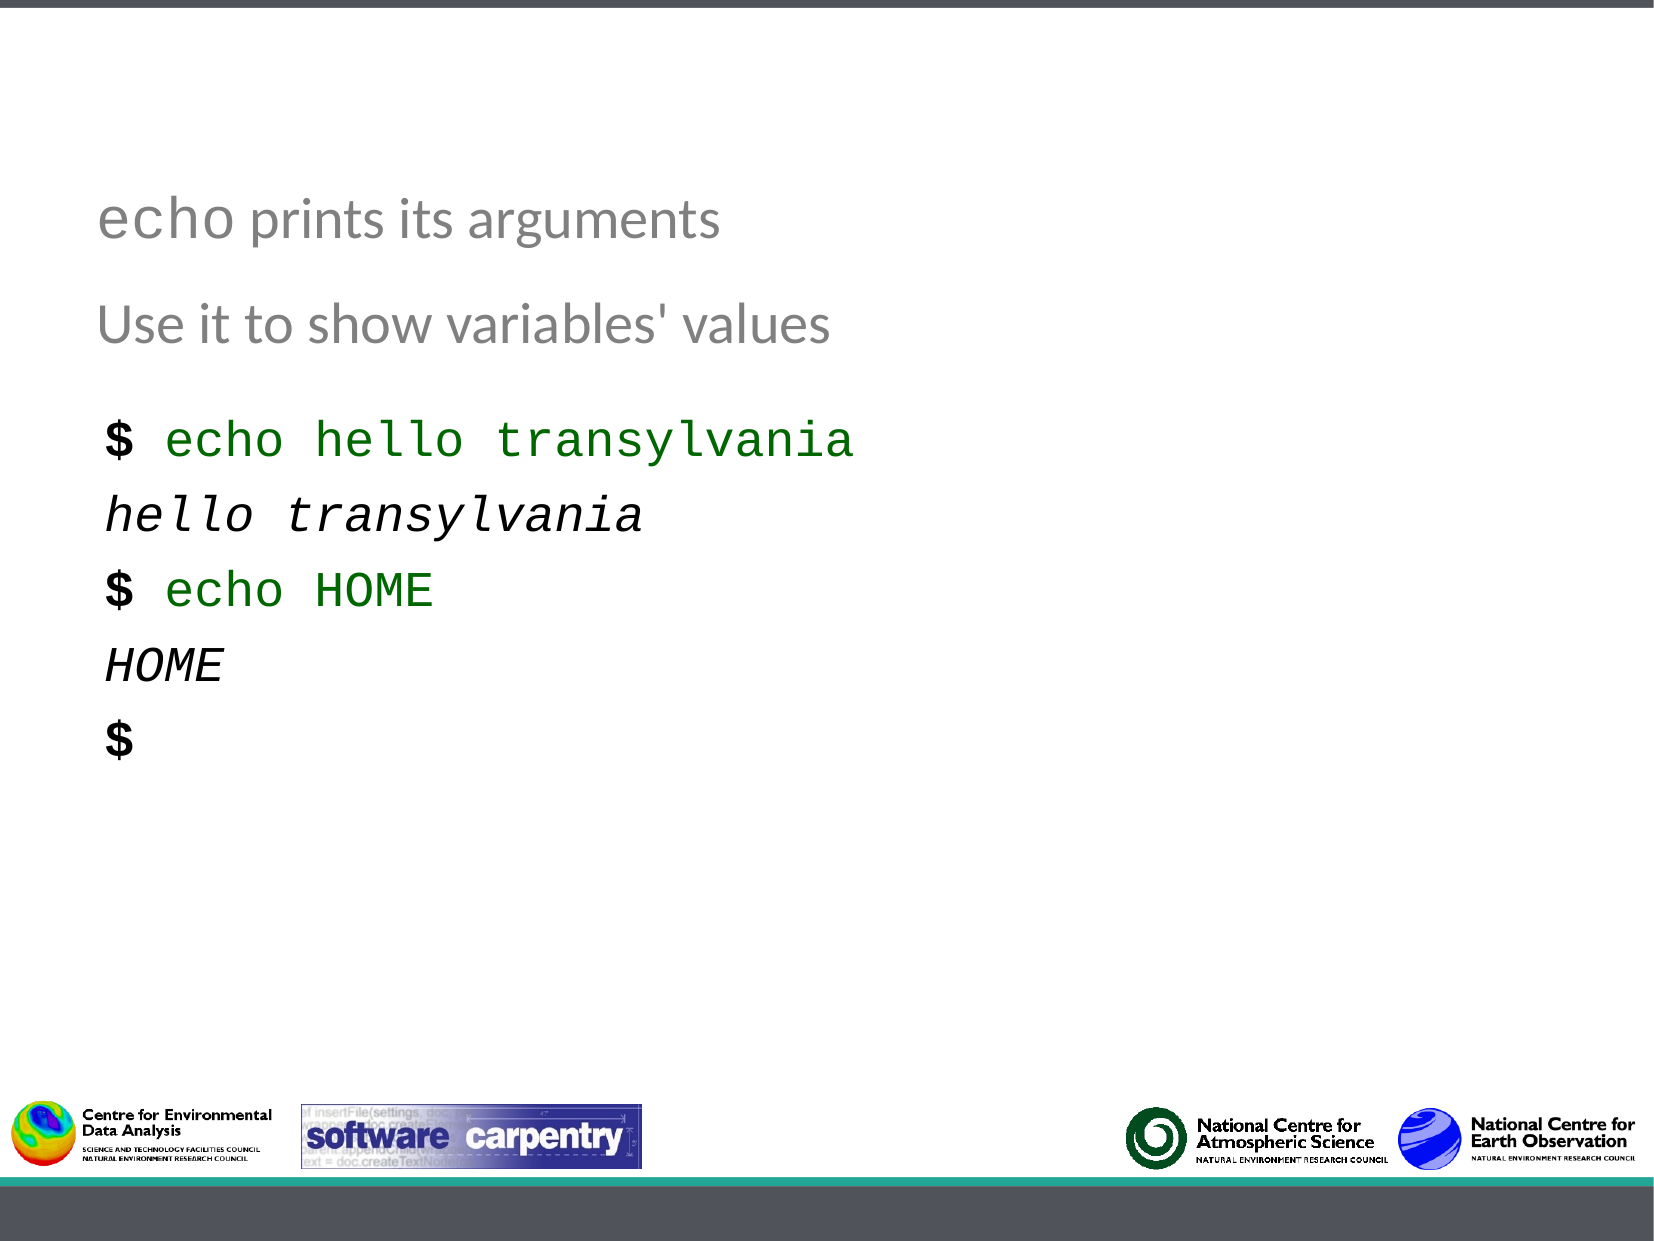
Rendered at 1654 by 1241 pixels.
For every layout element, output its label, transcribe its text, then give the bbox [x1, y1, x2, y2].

picture [0, 0, 1654, 1241]
text_box $ echo hello transylvania hello transylvania $ echo HOME HOME $ [89, 383, 1512, 1084]
text_box echo prints its arguments Use it to show variables' values [81, 137, 996, 364]
